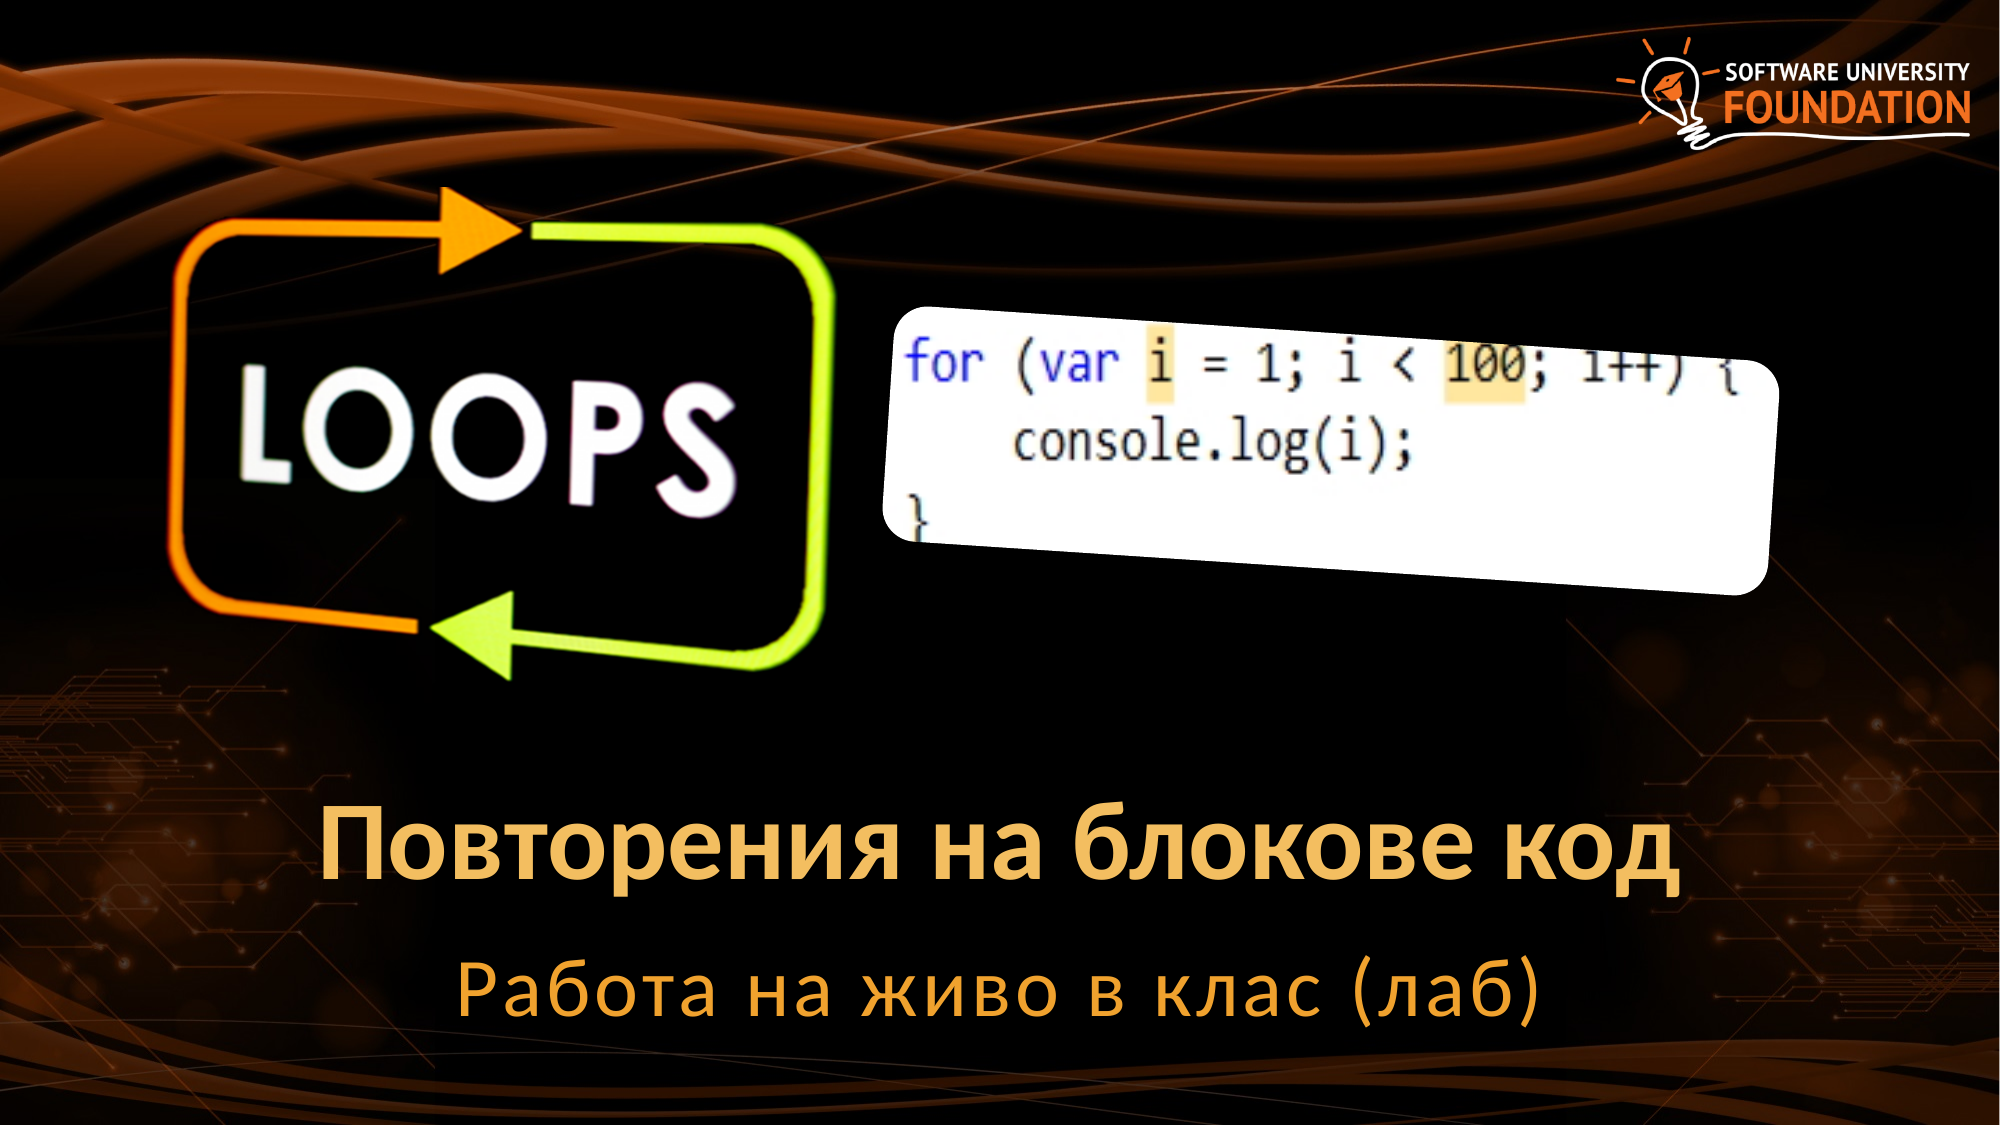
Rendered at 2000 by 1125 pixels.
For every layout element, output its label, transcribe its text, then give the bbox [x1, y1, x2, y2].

title Повторения на блокове код [149, 774, 1850, 910]
picture [0, 0, 2000, 1125]
list Работа на живо в клас (лаб) [149, 922, 1850, 1041]
